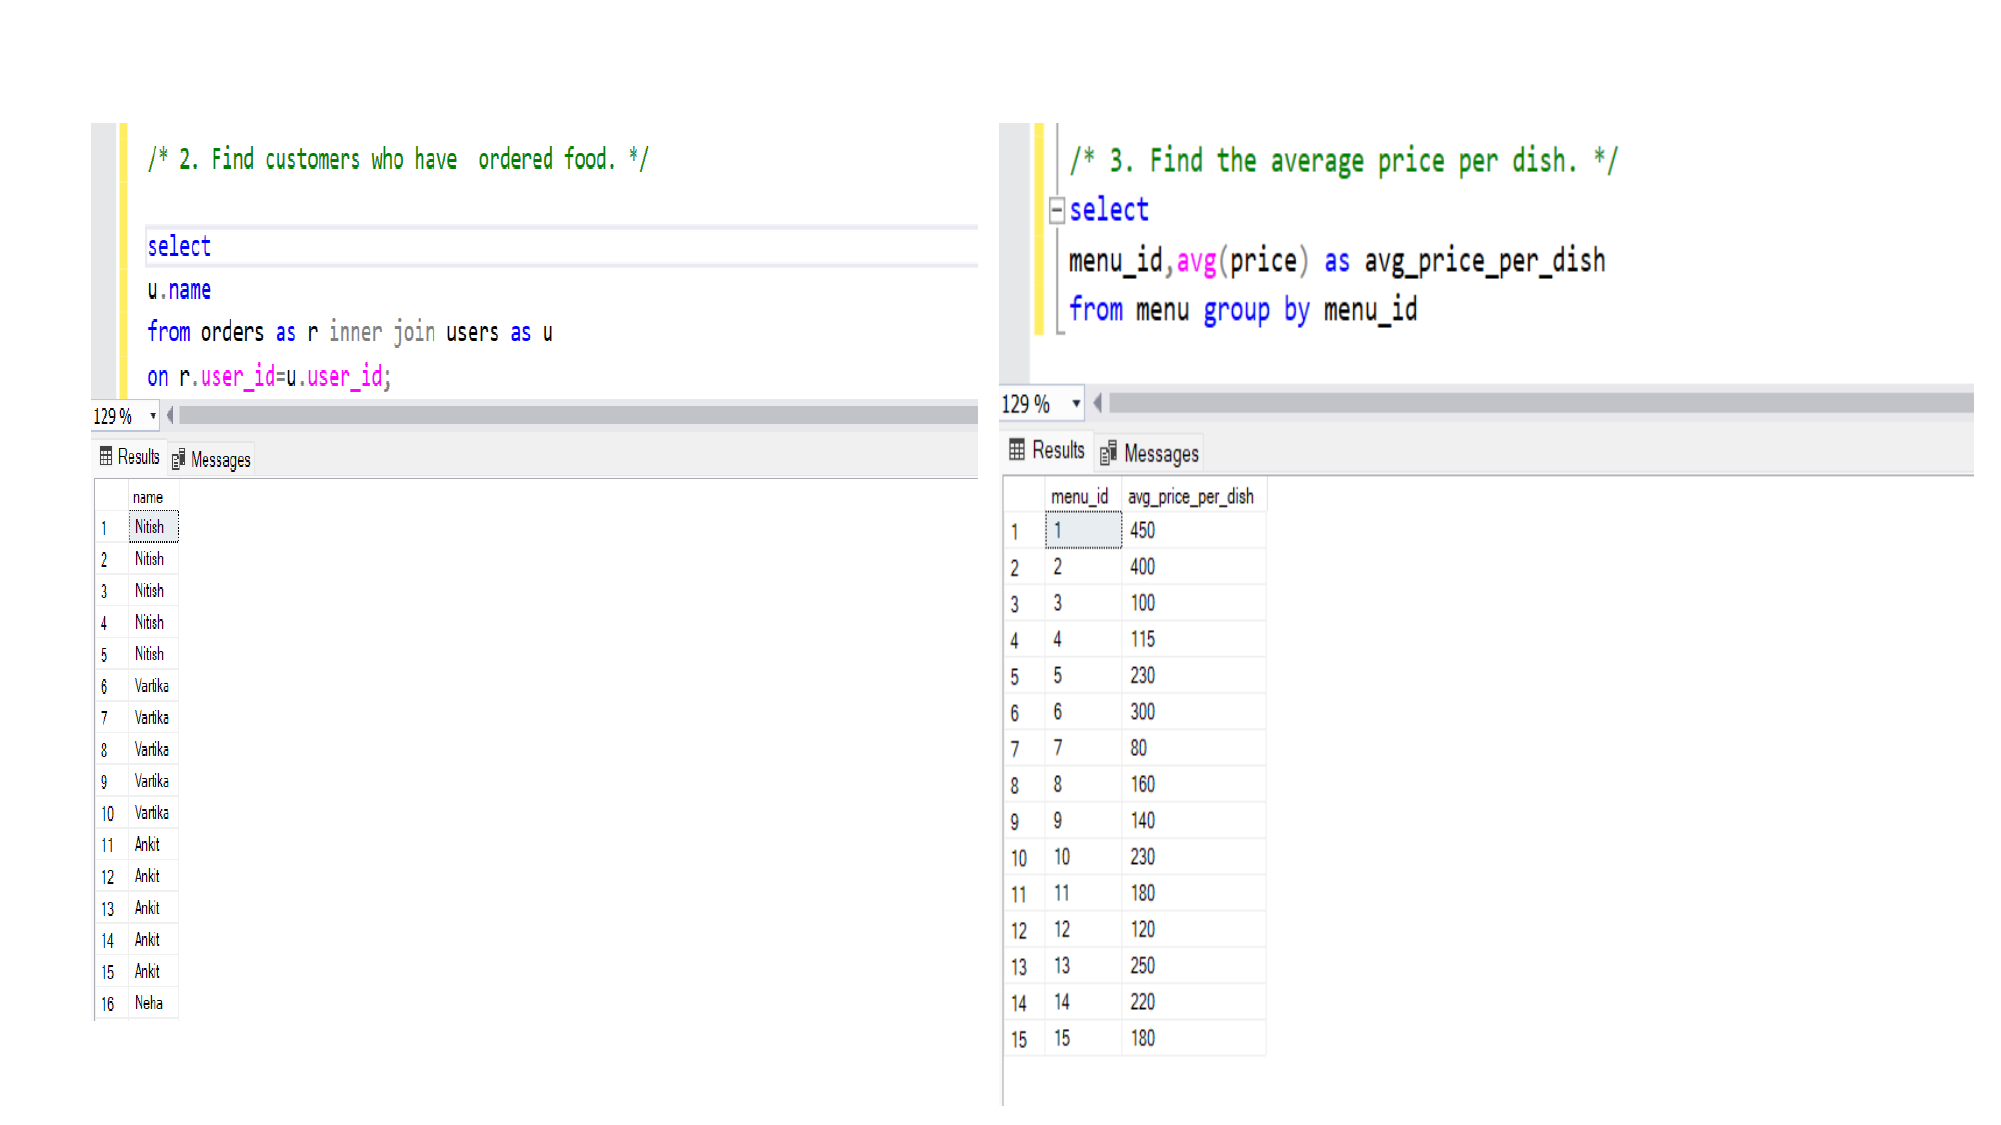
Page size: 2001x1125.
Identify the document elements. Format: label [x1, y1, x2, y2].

picture [999, 123, 1974, 1106]
picture [91, 123, 978, 1021]
